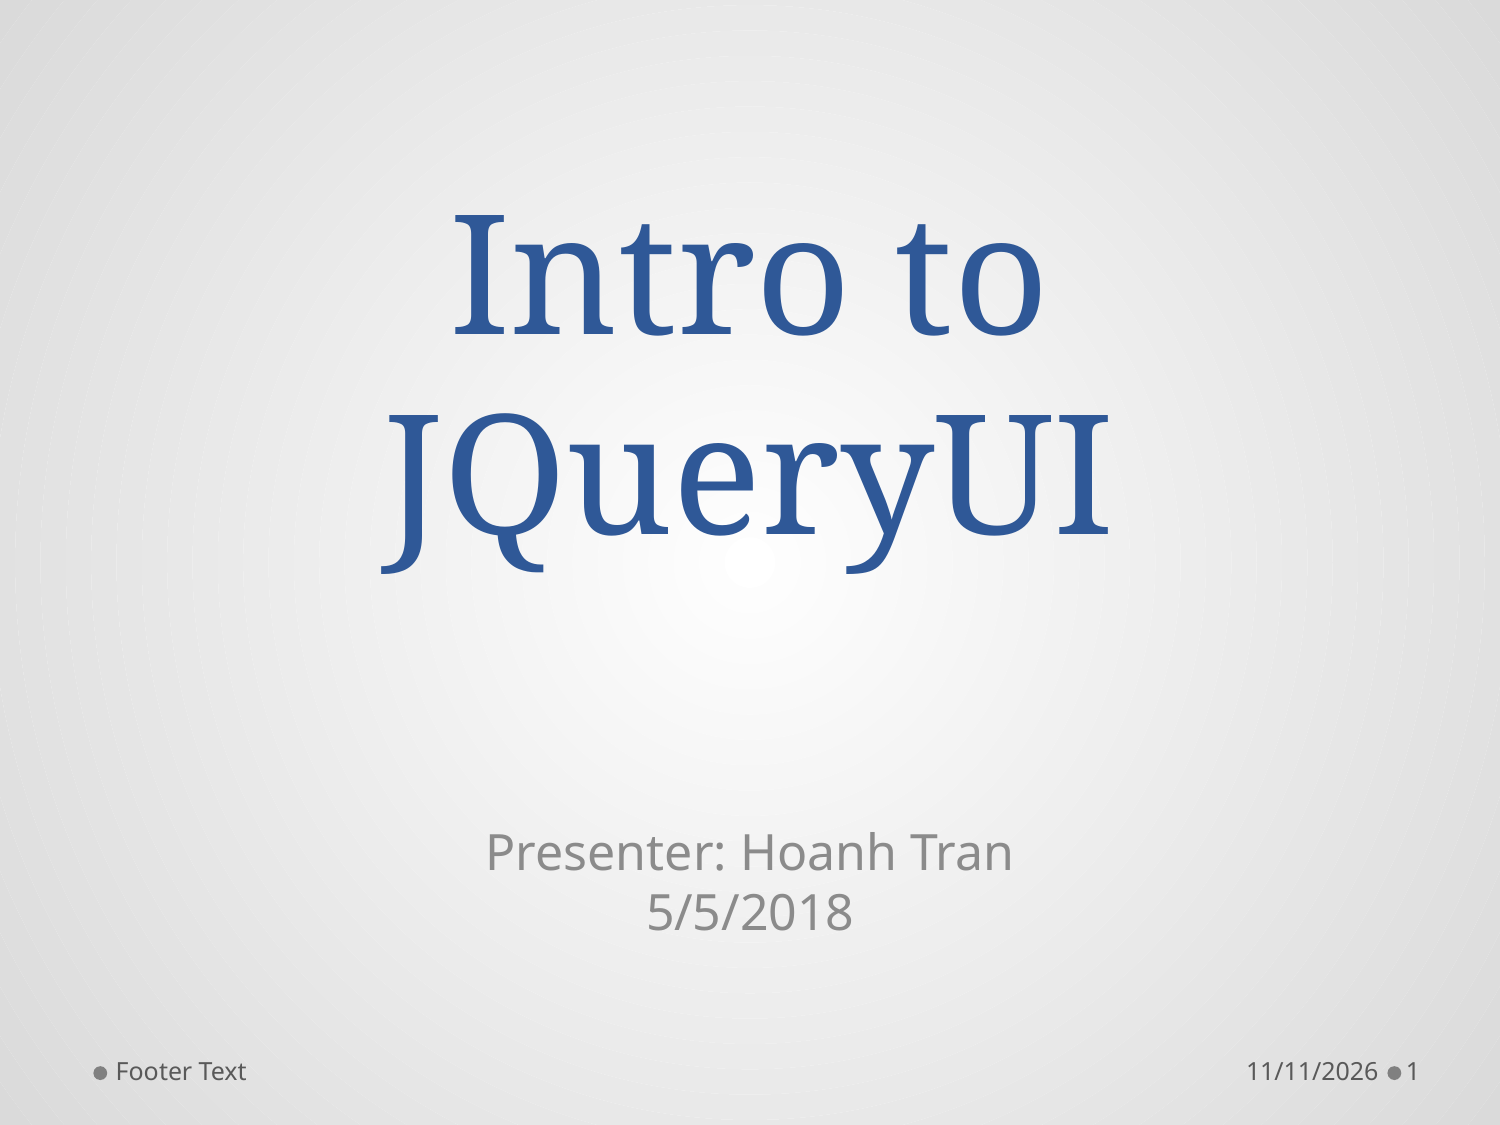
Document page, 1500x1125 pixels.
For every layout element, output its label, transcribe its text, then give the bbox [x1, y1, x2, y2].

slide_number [1043, 1042, 1386, 1103]
subtitle Presenter: Hoanh Tran 5/5/2018 [225, 812, 1275, 1013]
title Intro to JQueryUI [112, 99, 1388, 575]
footer Footer Text [108, 1042, 576, 1103]
slide_number 1 [1401, 1042, 1494, 1103]
